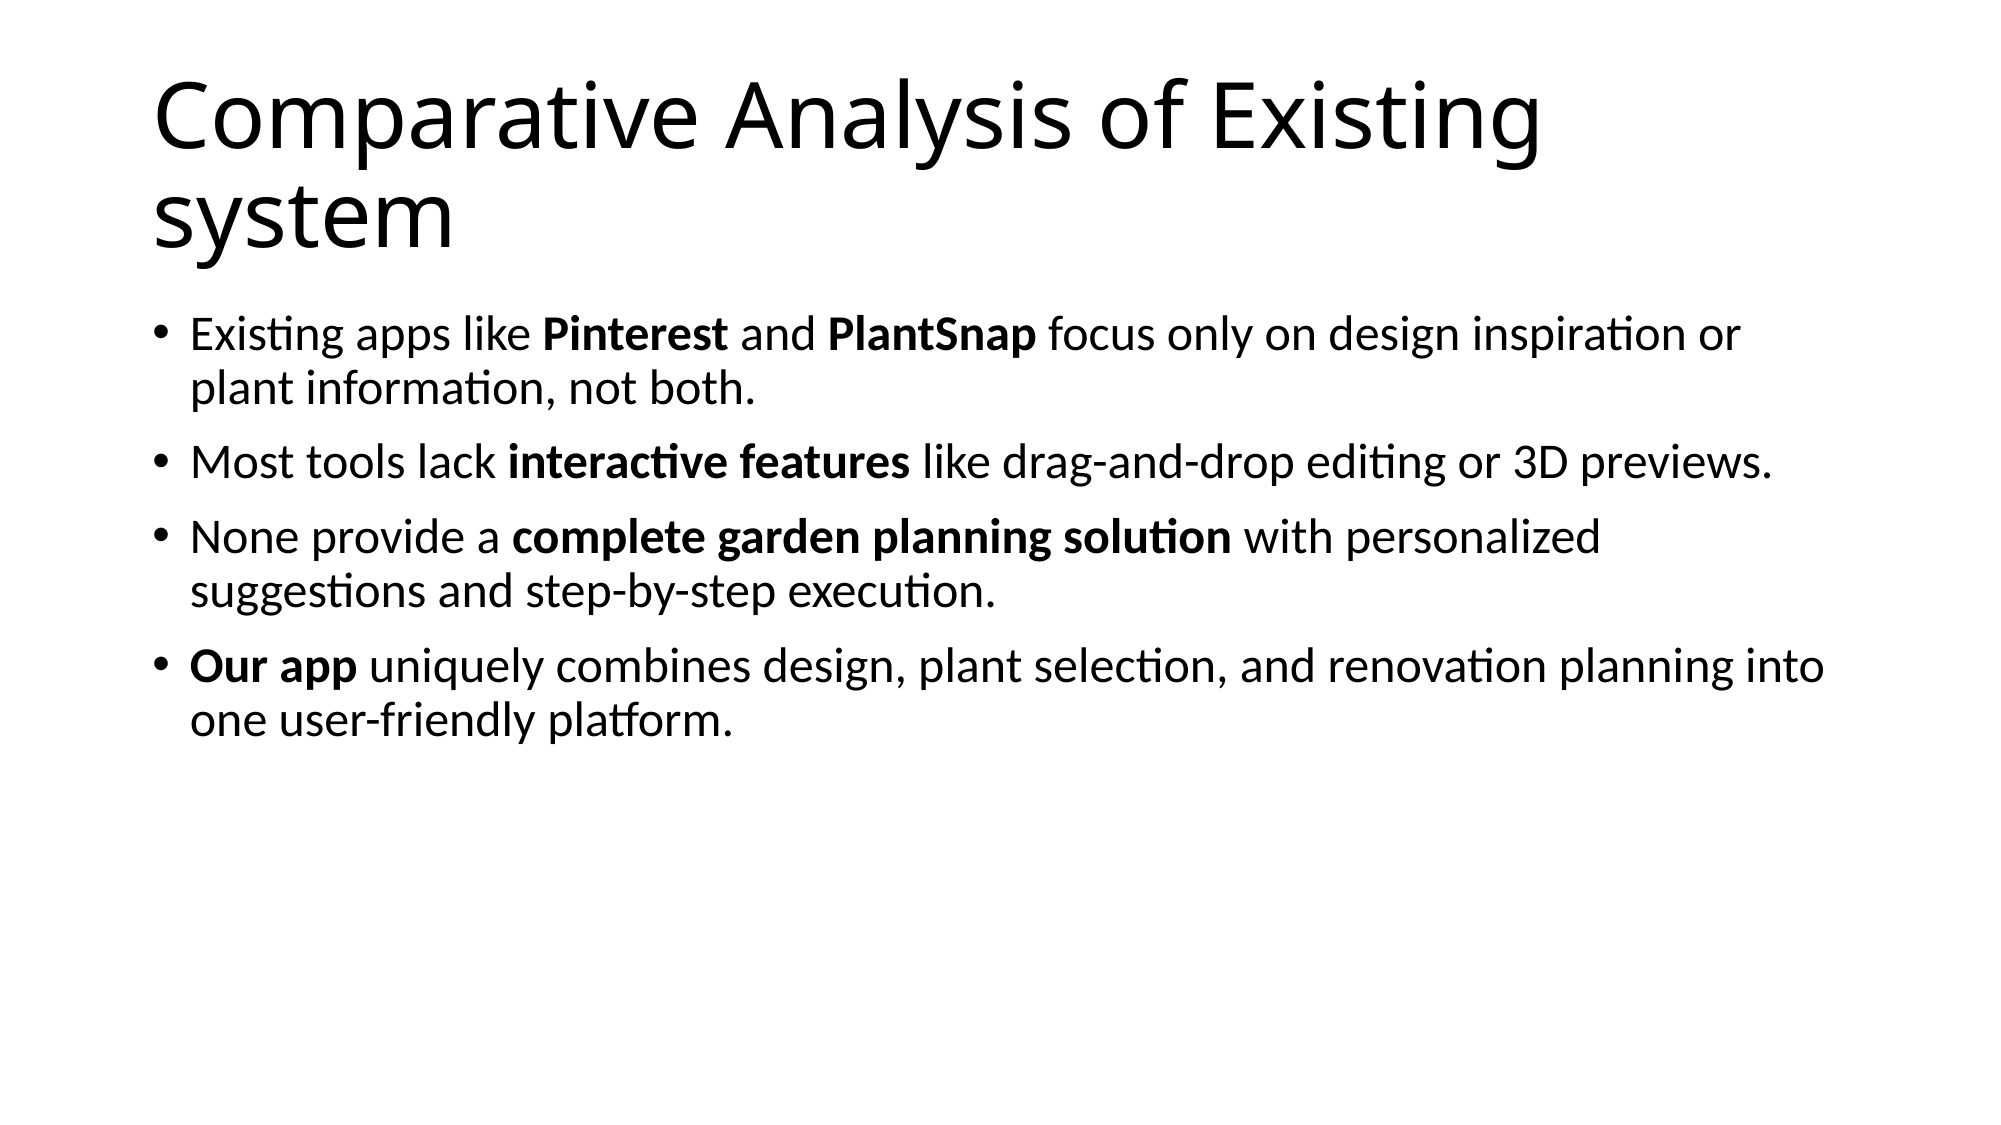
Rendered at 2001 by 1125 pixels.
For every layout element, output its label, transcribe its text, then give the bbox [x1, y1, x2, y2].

list Existing apps like Pinterest and PlantSnap focus only on design inspiration or plant information, not both. Most tools lack interactive features like drag-and-drop editing or 3D previews. None provide a complete garden planning solution with personalized suggestions and step-by-step execution. Our app uniquely combines design, plant selection, and renovation planning into one user-friendly platform. [137, 299, 1863, 1014]
title Comparative Analysis of Existing system [137, 59, 1863, 278]
